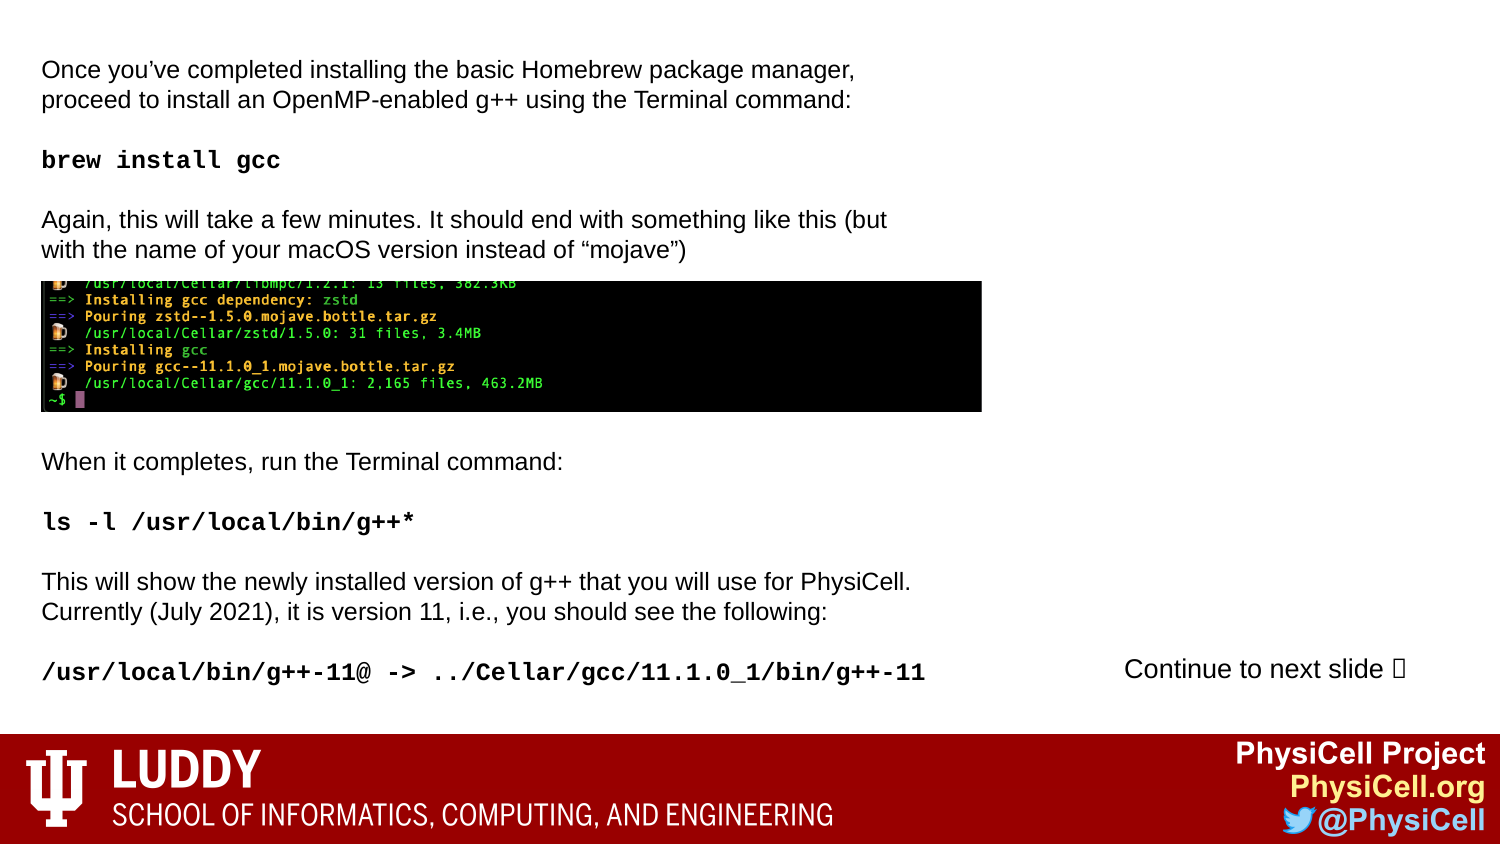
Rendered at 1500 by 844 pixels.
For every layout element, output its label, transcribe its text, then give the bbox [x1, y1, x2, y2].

picture [41, 281, 982, 413]
picture [0, 734, 1500, 844]
text_box Once you’ve completed installing the basic Homebrew package manager, proceed to install an OpenMP-enabled g++ using the Terminal command: brew install gcc Again, this will take a few minutes. It should end with something like this (but with the name of your macOS version instead of “mojave”) [41, 53, 907, 264]
text_box When it completes, run the Terminal command: ls -l /usr/local/bin/g++* This will show the newly installed version of g++ that you will use for PhysiCell. Currently (July 2021), it is version 11, i.e., you should see the following: /usr/local/bin/g++-11@ -> ../Cellar/gcc/11.1.0_1/bin/g++-11 [41, 445, 982, 716]
text_box Continue to next slide  [1124, 651, 1500, 685]
